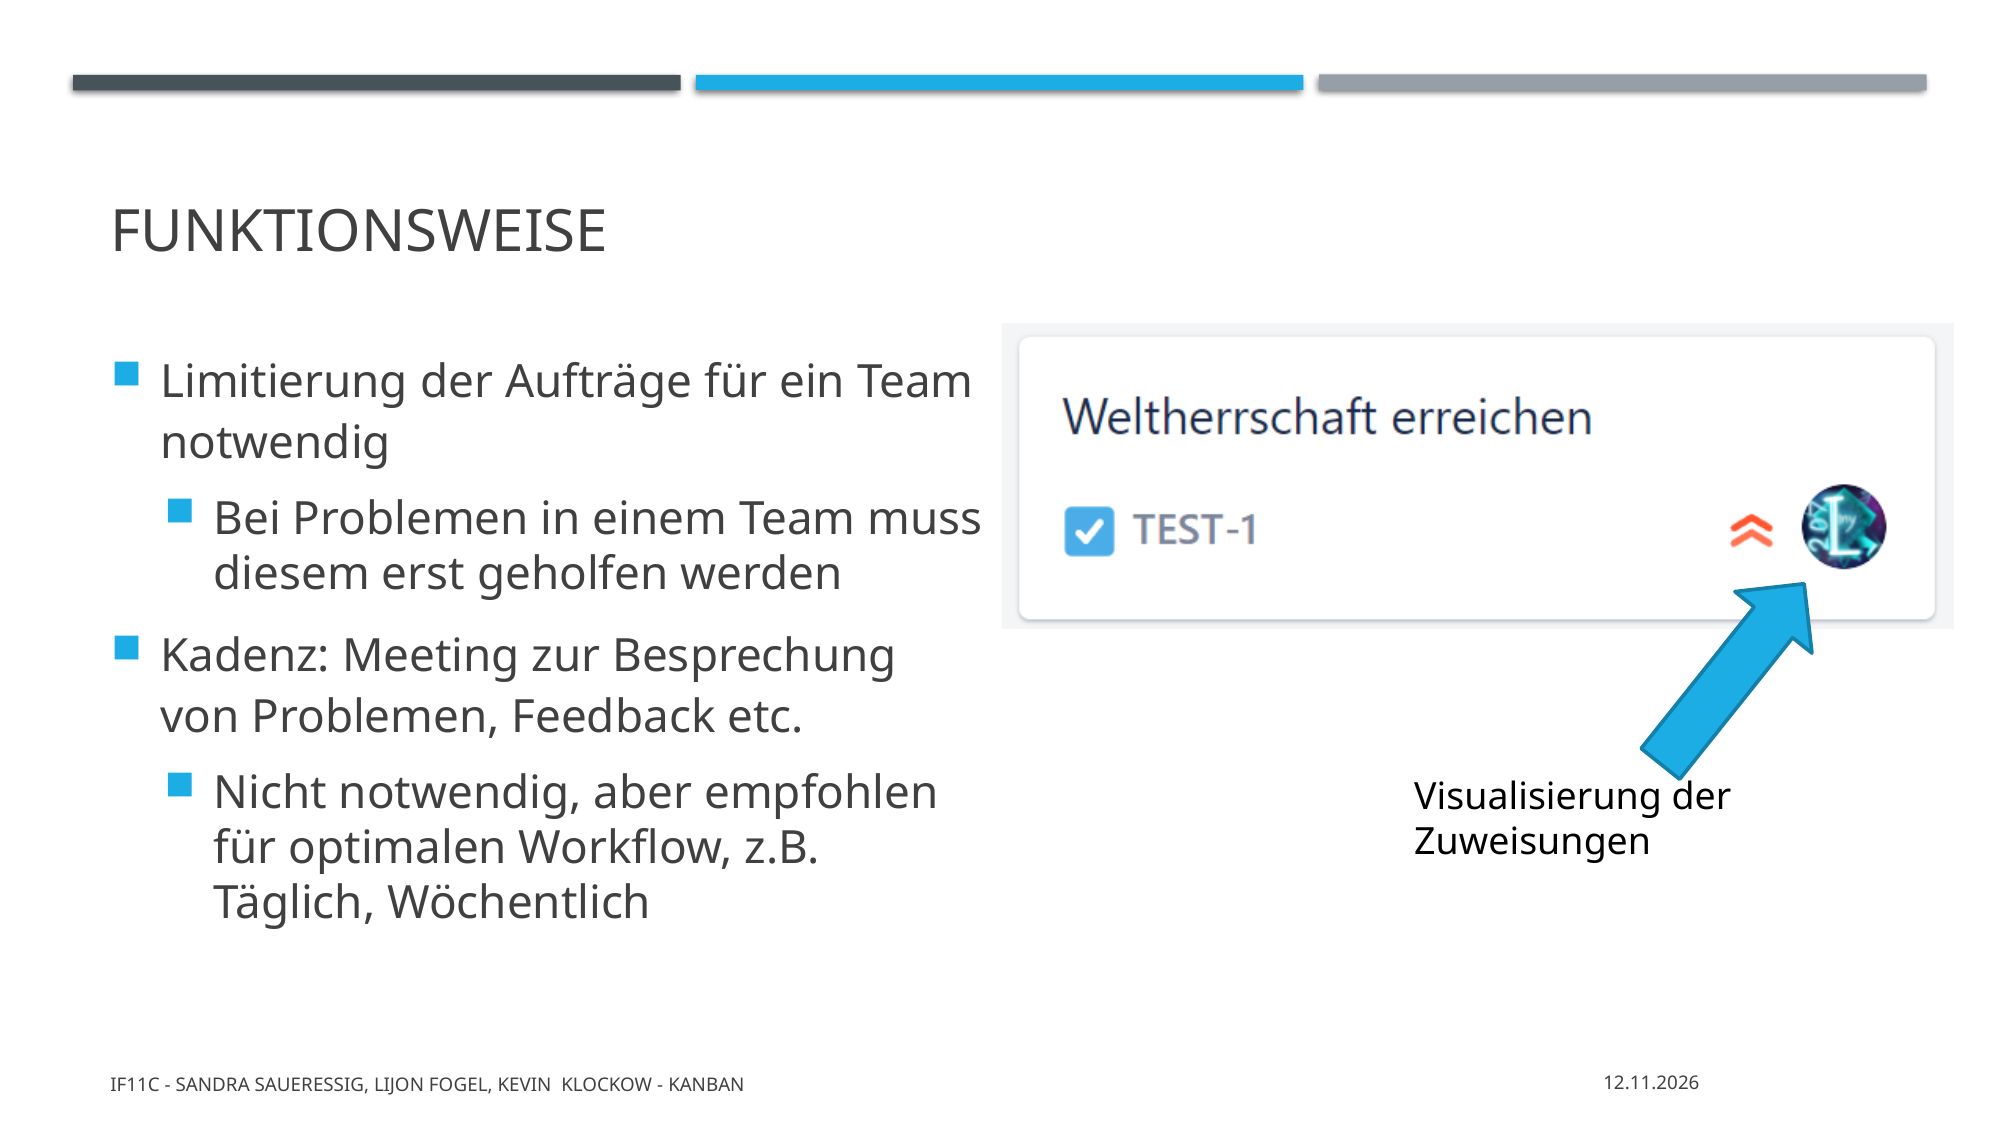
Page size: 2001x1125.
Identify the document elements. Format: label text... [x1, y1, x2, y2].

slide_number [1247, 1053, 1715, 1114]
picture [999, 323, 1954, 629]
list Limitierung der Aufträge für ein Team notwendig Bei Problemen in einem Team muss diesem erst geholfen werden Kadenz: Meeting zur Besprechung von Problemen, Feedback etc. Nicht notwendig, aber empfohlen für optimalen Workflow, z.B. Täglich, Wöchentlich [95, 294, 1000, 981]
text_box Visualisierung der Zuweisungen [1399, 765, 1905, 870]
text_box [1639, 637, 1814, 765]
title Funktionsweise [95, 115, 1905, 271]
footer IF11C - Sandra Saueressig, Lijon Fogel, Kevin Klockow - Kanban [95, 1053, 1230, 1114]
